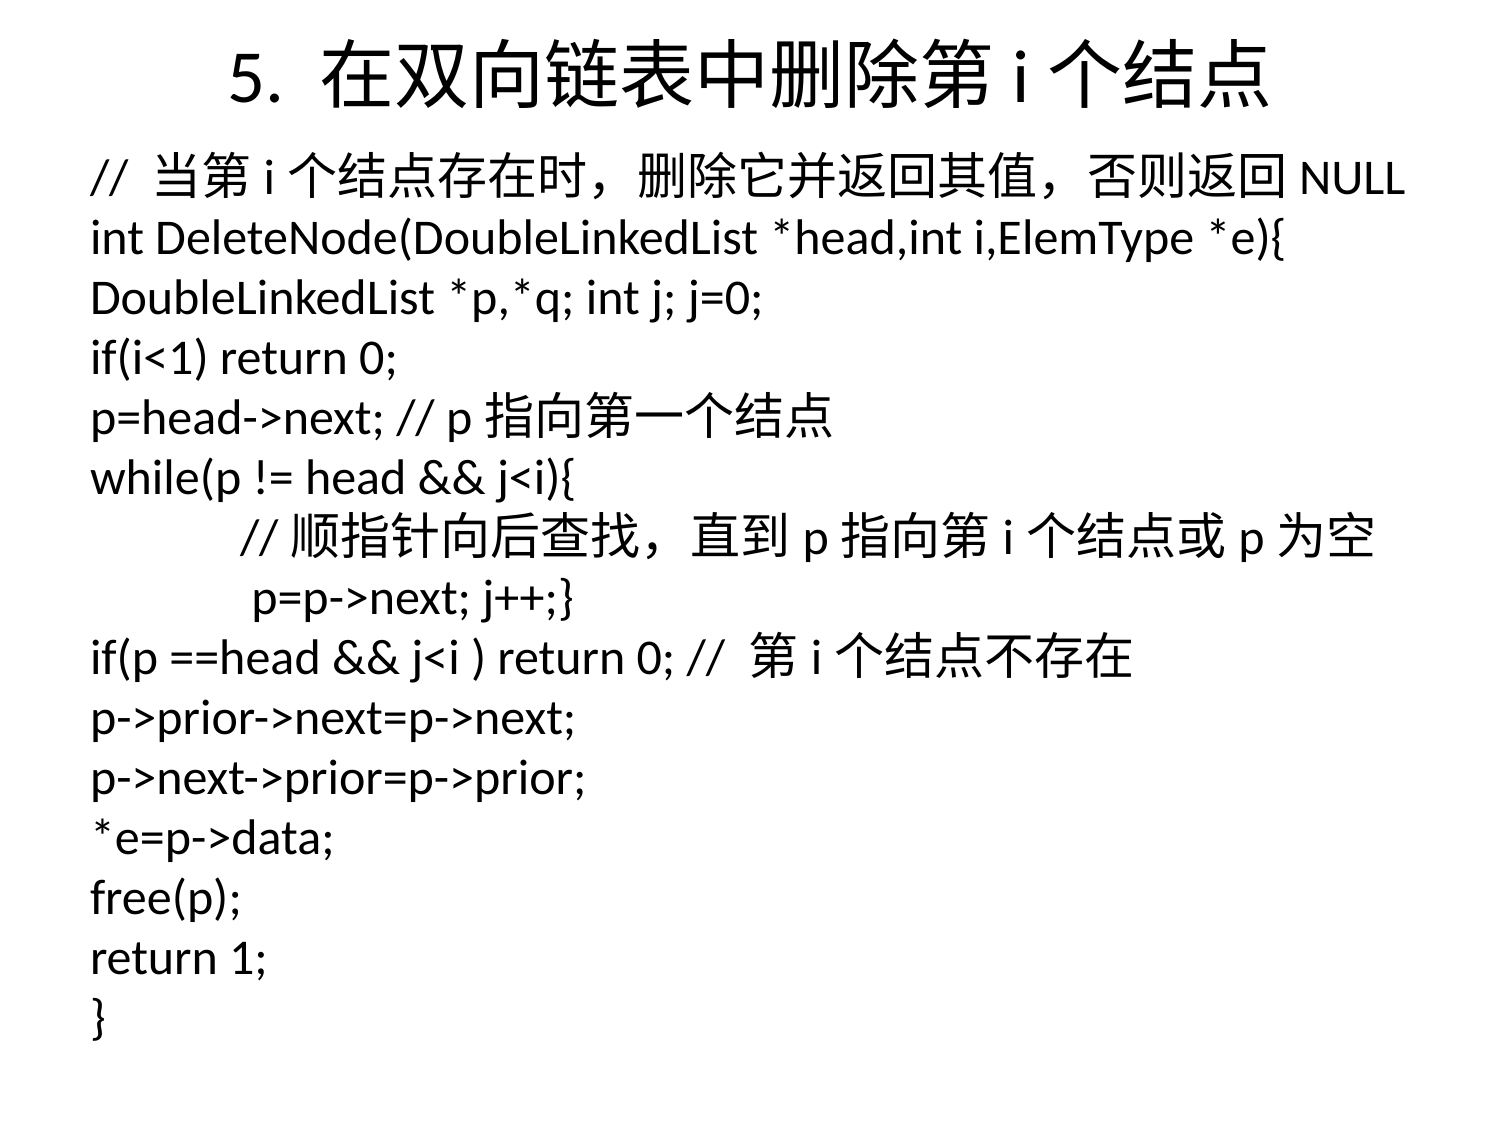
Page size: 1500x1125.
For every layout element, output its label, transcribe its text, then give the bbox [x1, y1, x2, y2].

title 5. 在双向链表中删除第i个结点 [75, 8, 1425, 137]
list // 当第i个结点存在时，删除它并返回其值，否则返回NULL int DeleteNode(DoubleLinkedList *head,int i,ElemType *e){ DoubleLinkedList *p,*q; int j; j=0; if(i<1) return 0; p=head->next; // p指向第一个结点 while(p != head && j<i){ //顺指针向后查找，直到p指向第i个结点或p为空 p=p->next; j++;} if(p ==head && j<i ) return 0; // 第i个结点不存在 p->prior->next=p->next; p->next->prior=p->prior; *e=p->data; free(p); return 1; } [75, 137, 1425, 1125]
